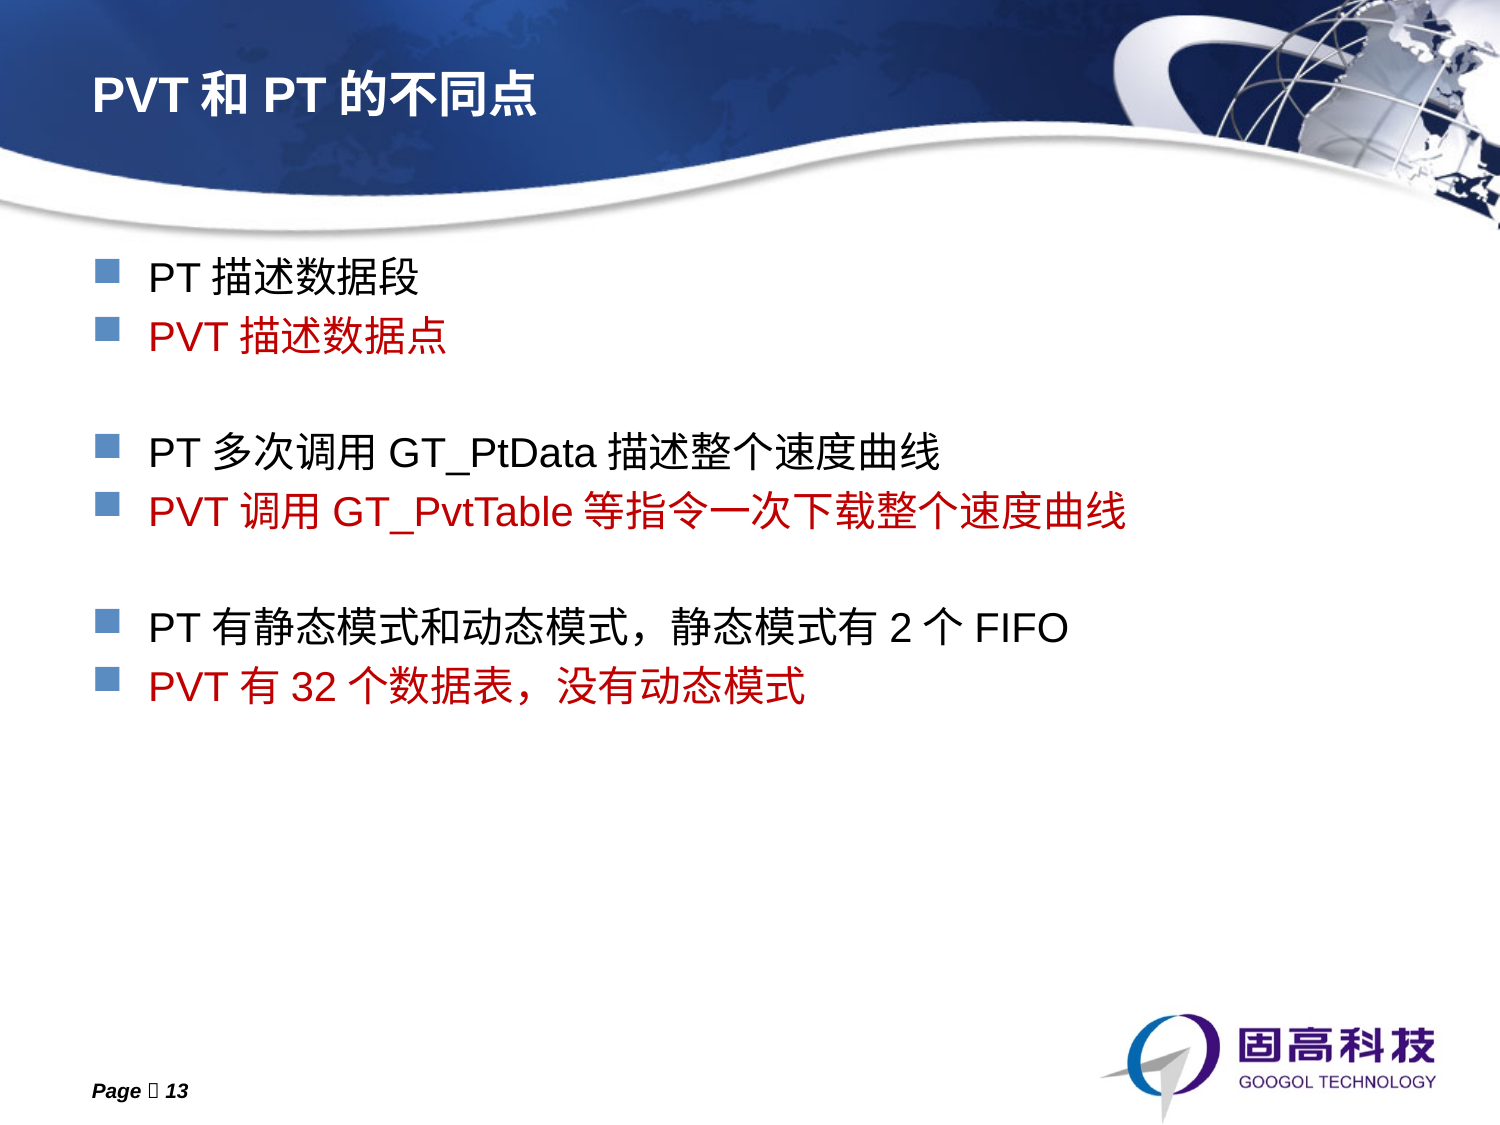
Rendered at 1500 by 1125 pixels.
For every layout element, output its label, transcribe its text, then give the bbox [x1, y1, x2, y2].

title PVT和PT的不同点 [76, 35, 1034, 149]
slide_number Page  13 [76, 1070, 314, 1103]
list PT描述数据段 PVT描述数据点 PT多次调用GT_PtData描述整个速度曲线 PVT调用GT_PvtTable等指令一次下载整个速度曲线 PT有静态模式和动态模式，静态模式有2个FIFO PVT有32个数据表，没有动态模式 [76, 243, 1424, 1005]
picture [0, 0, 1500, 1125]
